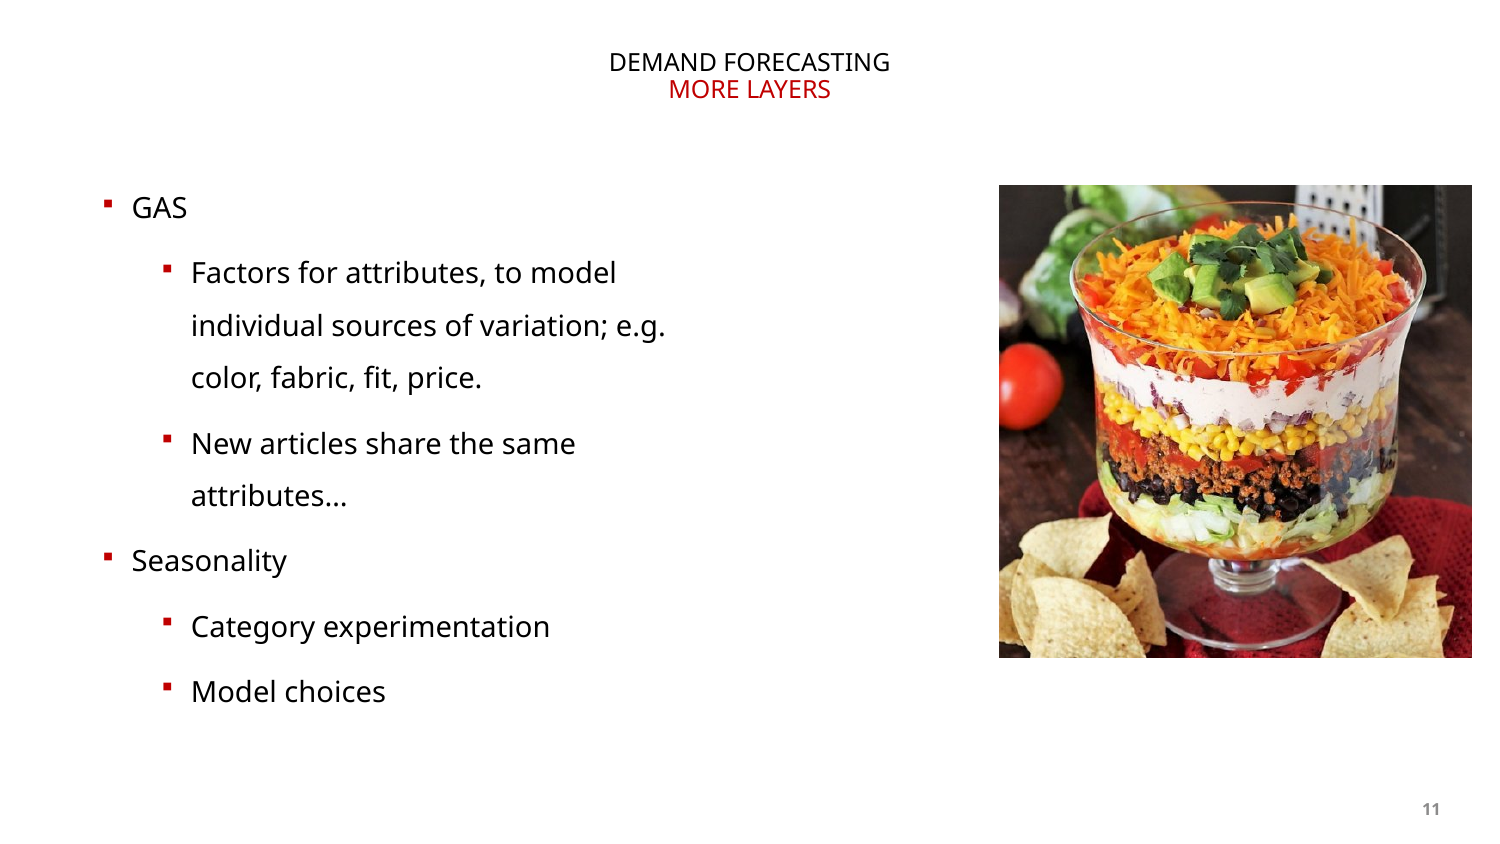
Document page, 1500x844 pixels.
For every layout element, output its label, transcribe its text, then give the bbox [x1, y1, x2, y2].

slide_number 11 [1246, 776, 1442, 844]
title Demand forecasting More layers [58, 49, 1442, 139]
list GAS Factors for attributes, to model individual sources of variation; e.g. color, fabric, fit, price. New articles share the same attributes… Seasonality Category experimentation Model choices [95, 171, 1315, 835]
picture [999, 185, 1472, 658]
